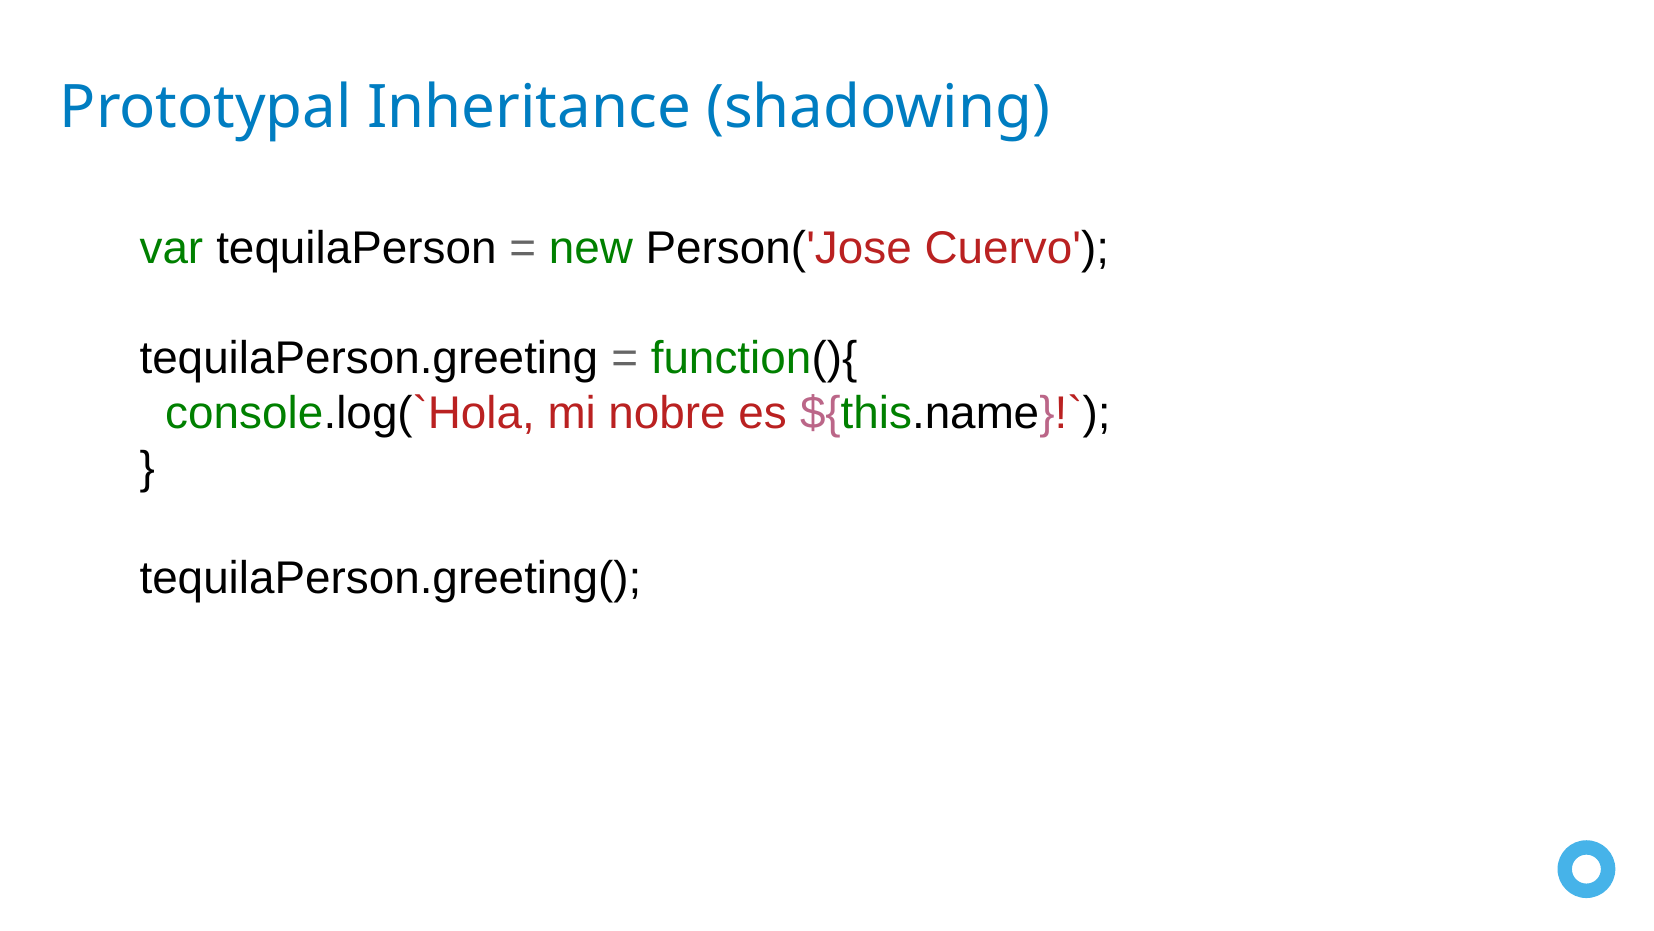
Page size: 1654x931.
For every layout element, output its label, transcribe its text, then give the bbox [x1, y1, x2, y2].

text_box var tequilaPerson = new Person('Jose Cuervo'); tequilaPerson.greeting = function(){ console.log(`Hola, mi nobre es ${this.name}!`); } tequilaPerson.greeting(); [124, 209, 1590, 840]
text_box Prototypal Inheritance (shadowing) [44, 57, 1064, 150]
